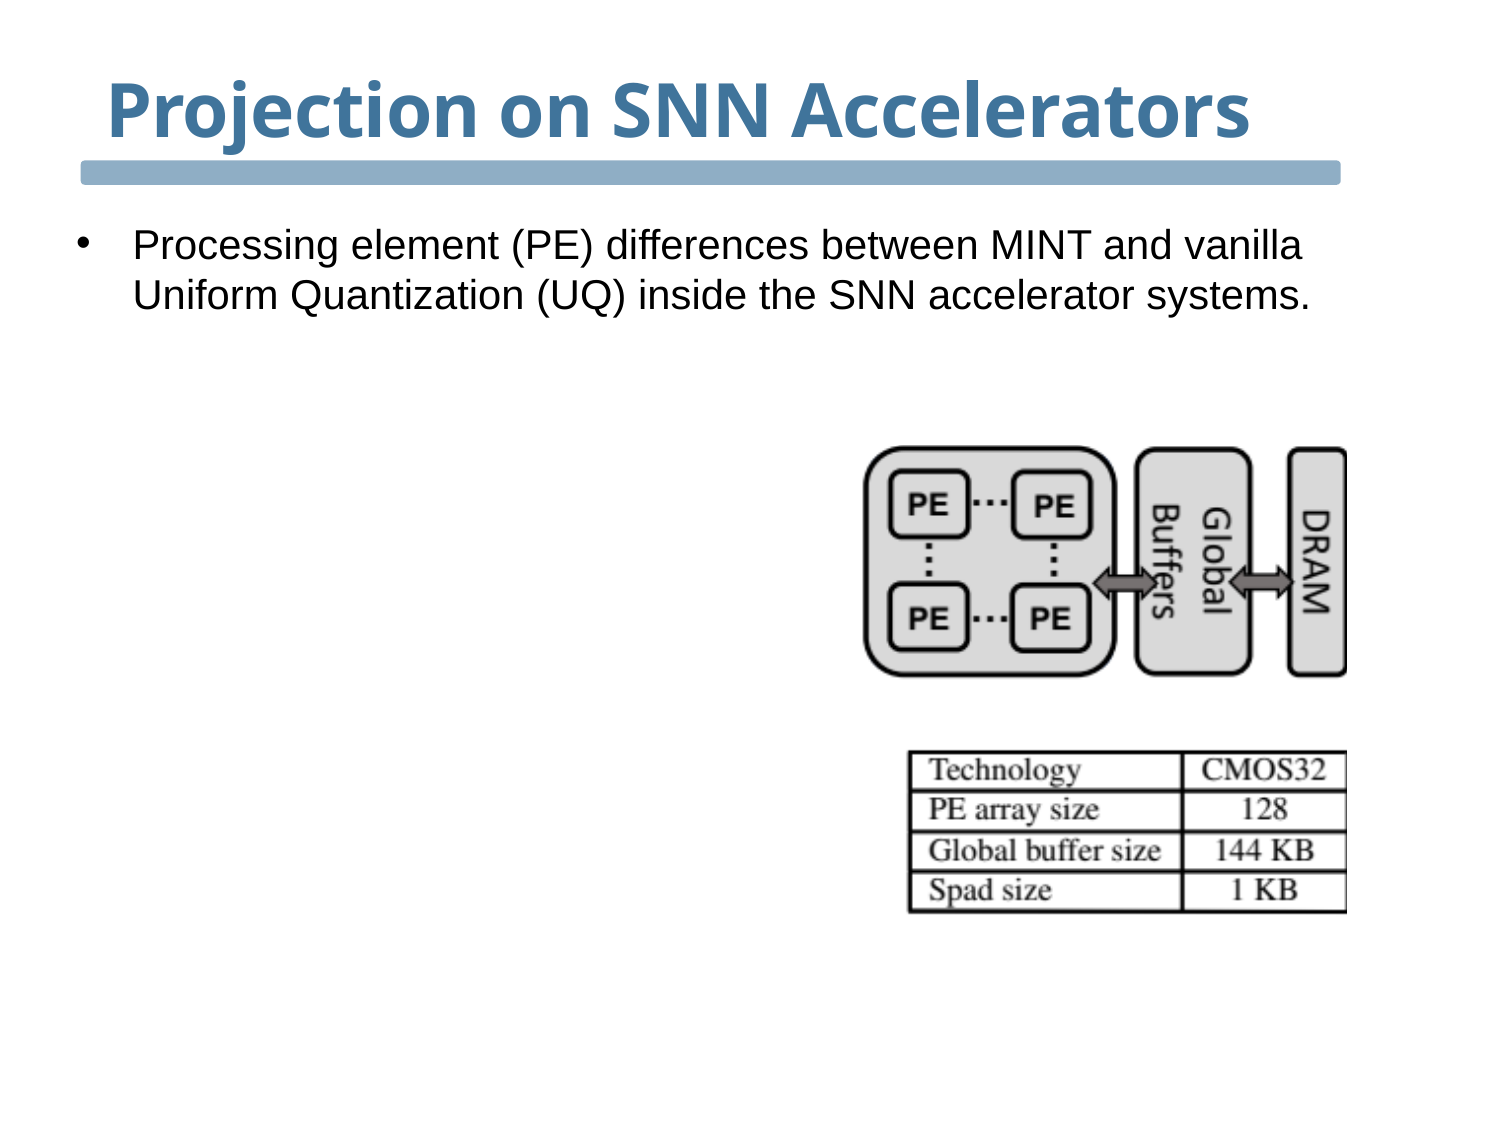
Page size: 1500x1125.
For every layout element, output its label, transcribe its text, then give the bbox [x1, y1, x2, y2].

text_box Processing element (PE) differences between MINT and vanilla Uniform Quantization (UQ) inside the SNN accelerator systems. [61, 210, 1471, 470]
title Projection on SNN Accelerators [90, 14, 1396, 161]
text_box [79, 159, 1343, 187]
picture [898, 737, 1348, 925]
picture [844, 445, 1348, 689]
